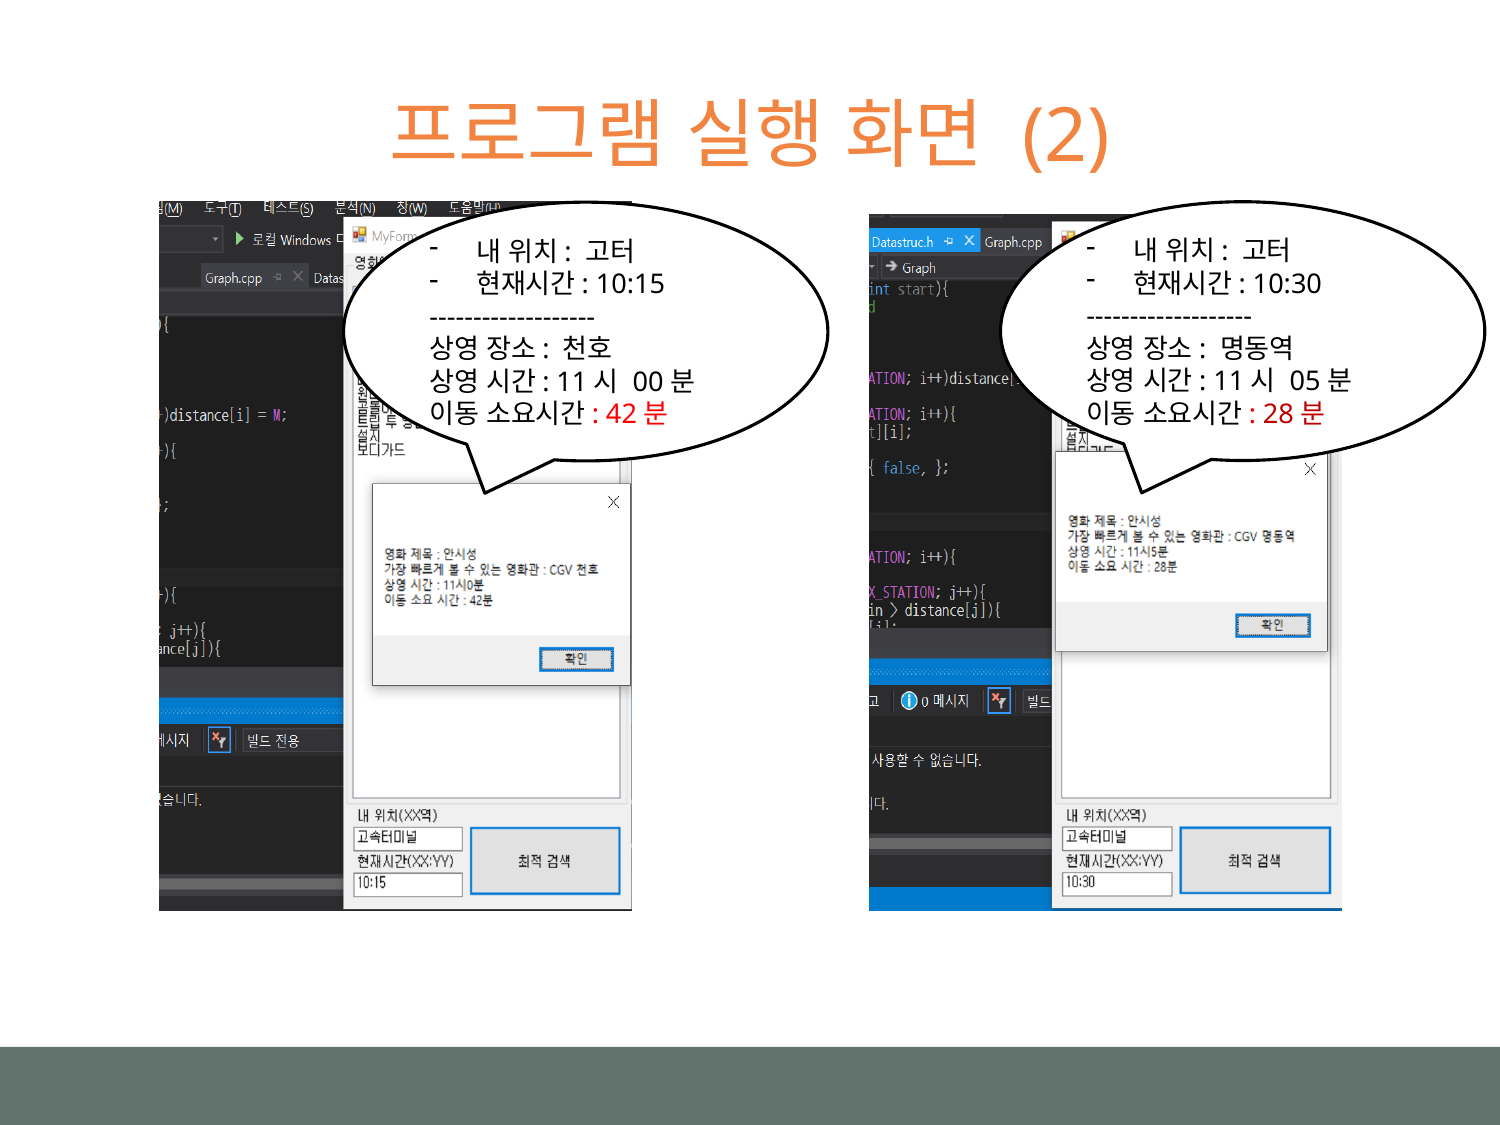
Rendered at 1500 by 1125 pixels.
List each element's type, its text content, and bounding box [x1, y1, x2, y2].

text_box 내 위치: 고터 현재시간: 10:15 ------------------- 상영 장소: 천호 상영 시간: 11시 00분 이동 소요시간: 42분 [638, 203, 830, 460]
text_box 프로그램 실행 화면 (2) [343, 78, 1156, 184]
picture [869, 213, 1343, 911]
text_box [0, 1045, 1500, 1125]
picture [159, 201, 633, 911]
text_box 내 위치: 고터 현재시간: 10:30 ------------------- 상영 장소: 명동역 상영 시간: 11시 05분 이동 소요시간: 28분 [1141, 200, 1487, 449]
